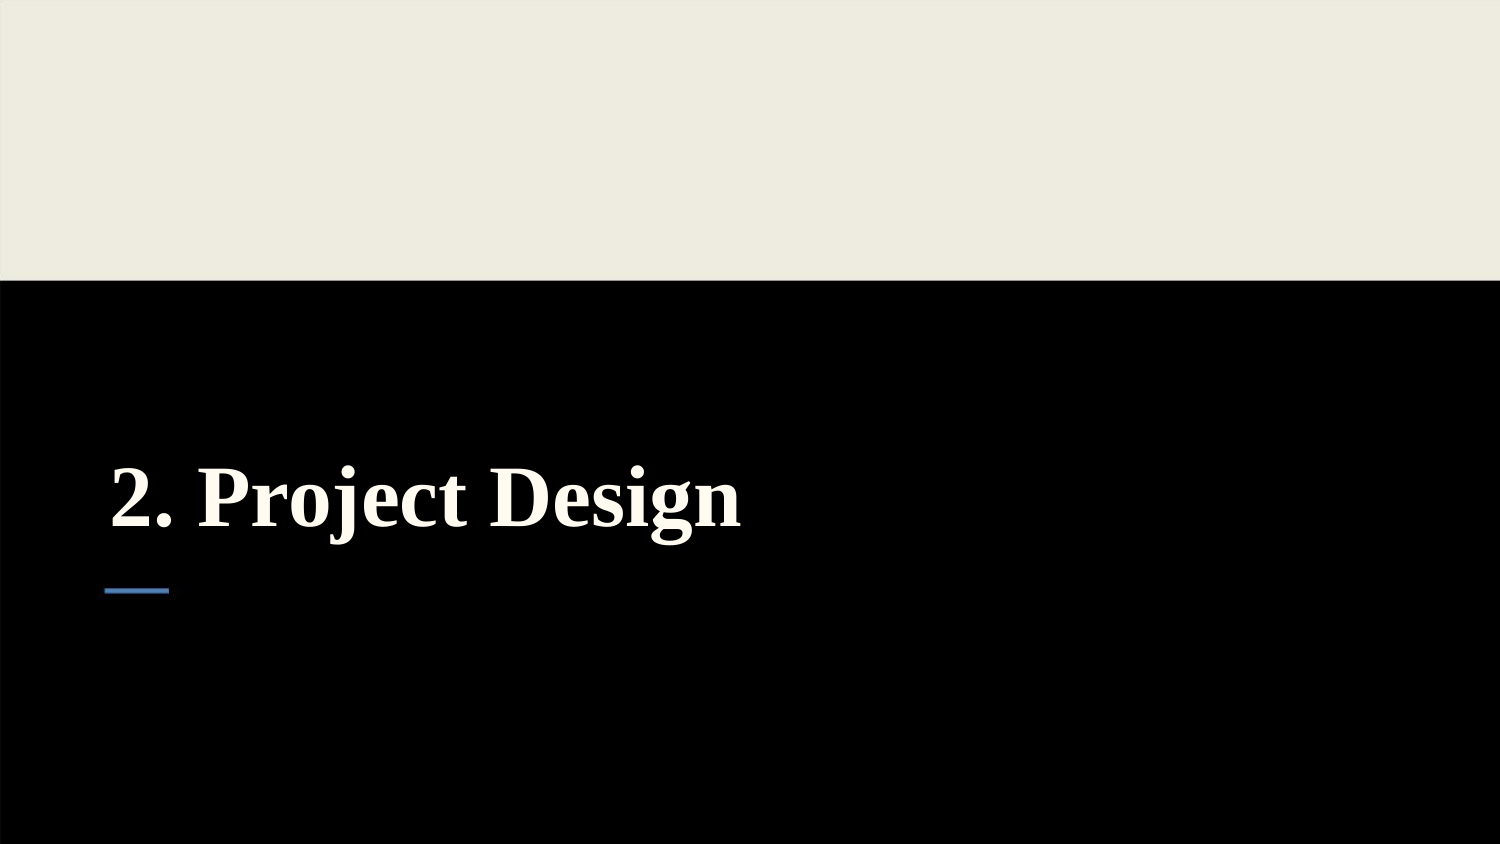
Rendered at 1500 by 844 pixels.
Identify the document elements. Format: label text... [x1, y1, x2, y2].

text_box [0, 0, 1500, 844]
text_box 2. Project Design [109, 446, 769, 544]
